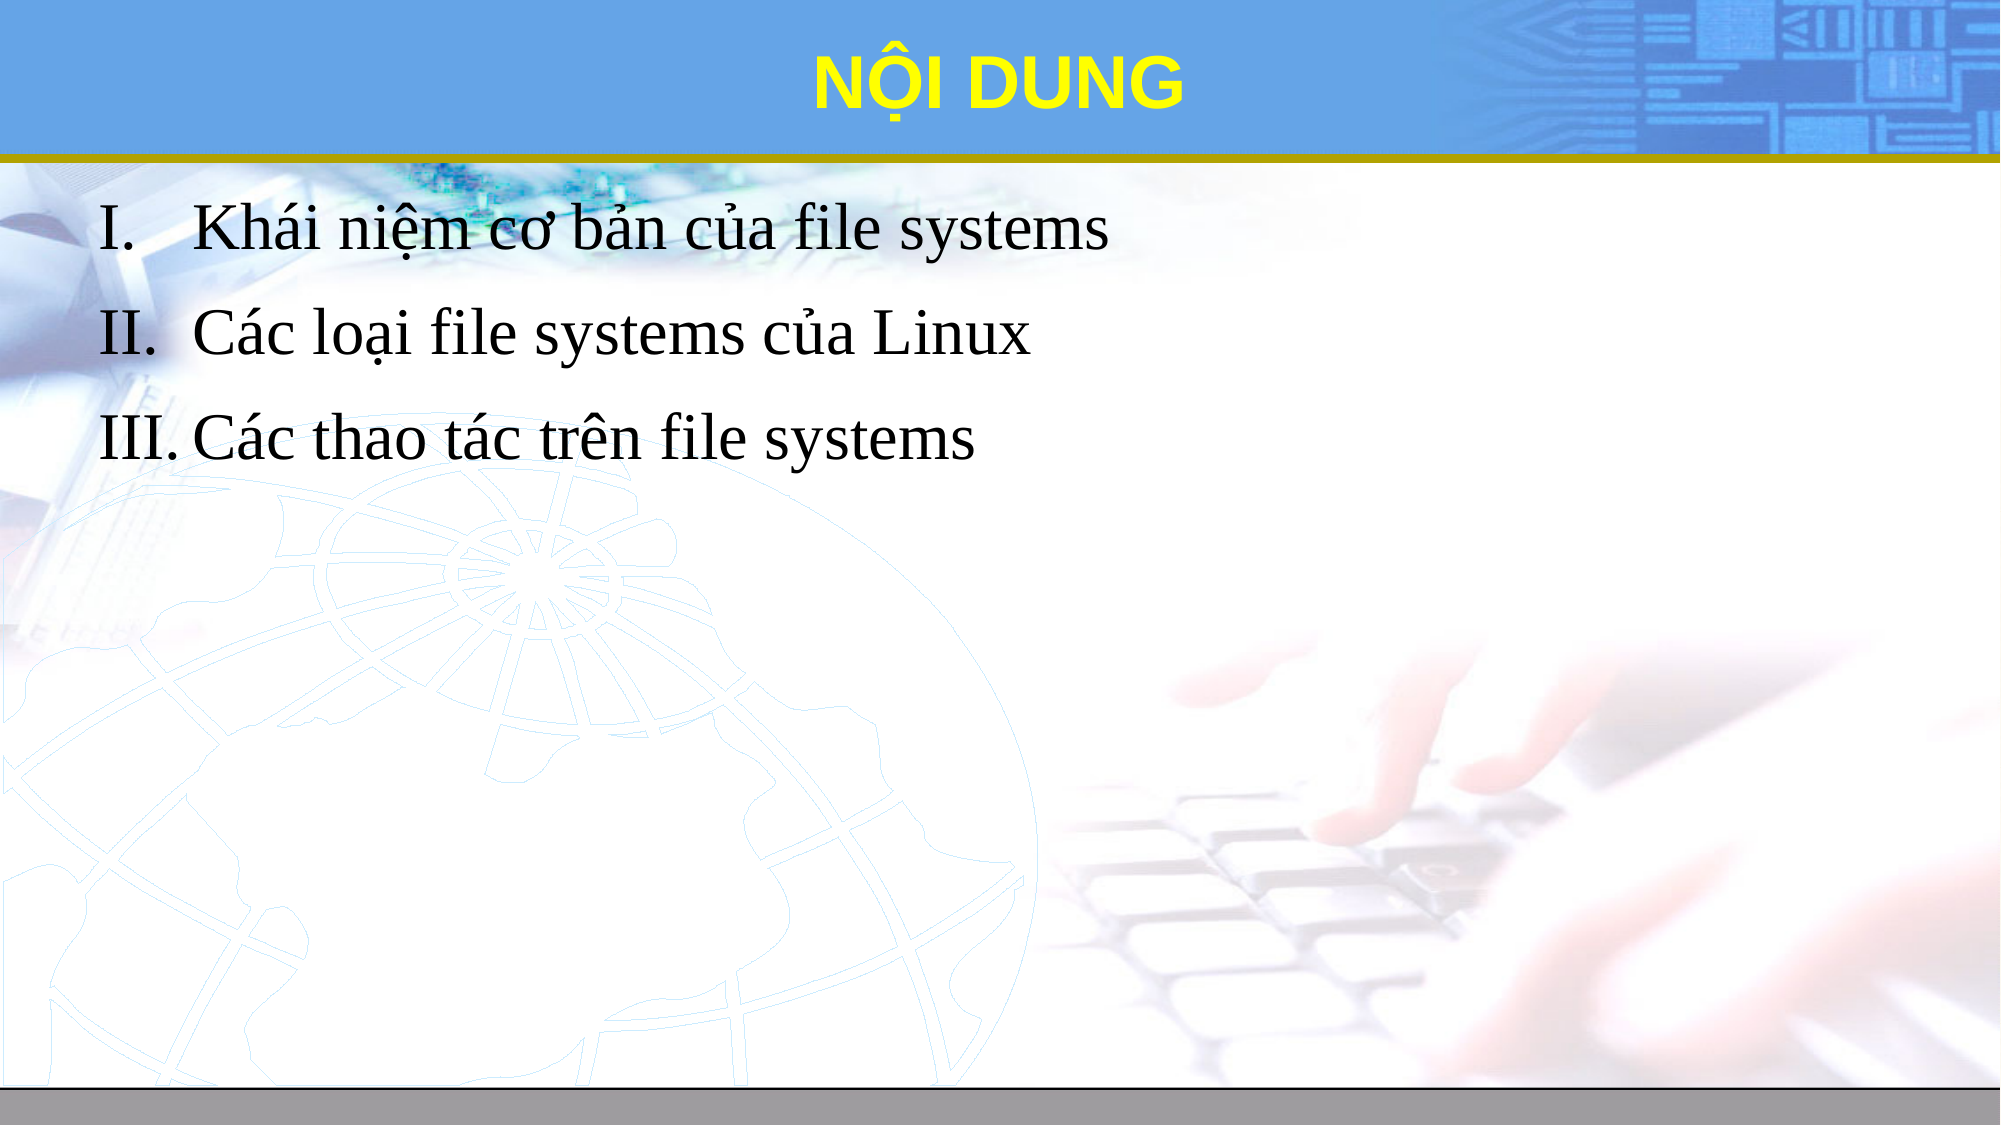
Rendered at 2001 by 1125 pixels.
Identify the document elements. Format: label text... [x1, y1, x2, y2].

list Khái niệm cơ bản của file systems Các loại file systems của Linux Các thao tác trên file systems [83, 174, 1967, 1075]
picture [0, 0, 2001, 1125]
title NỘI DUNG [0, 9, 2000, 148]
